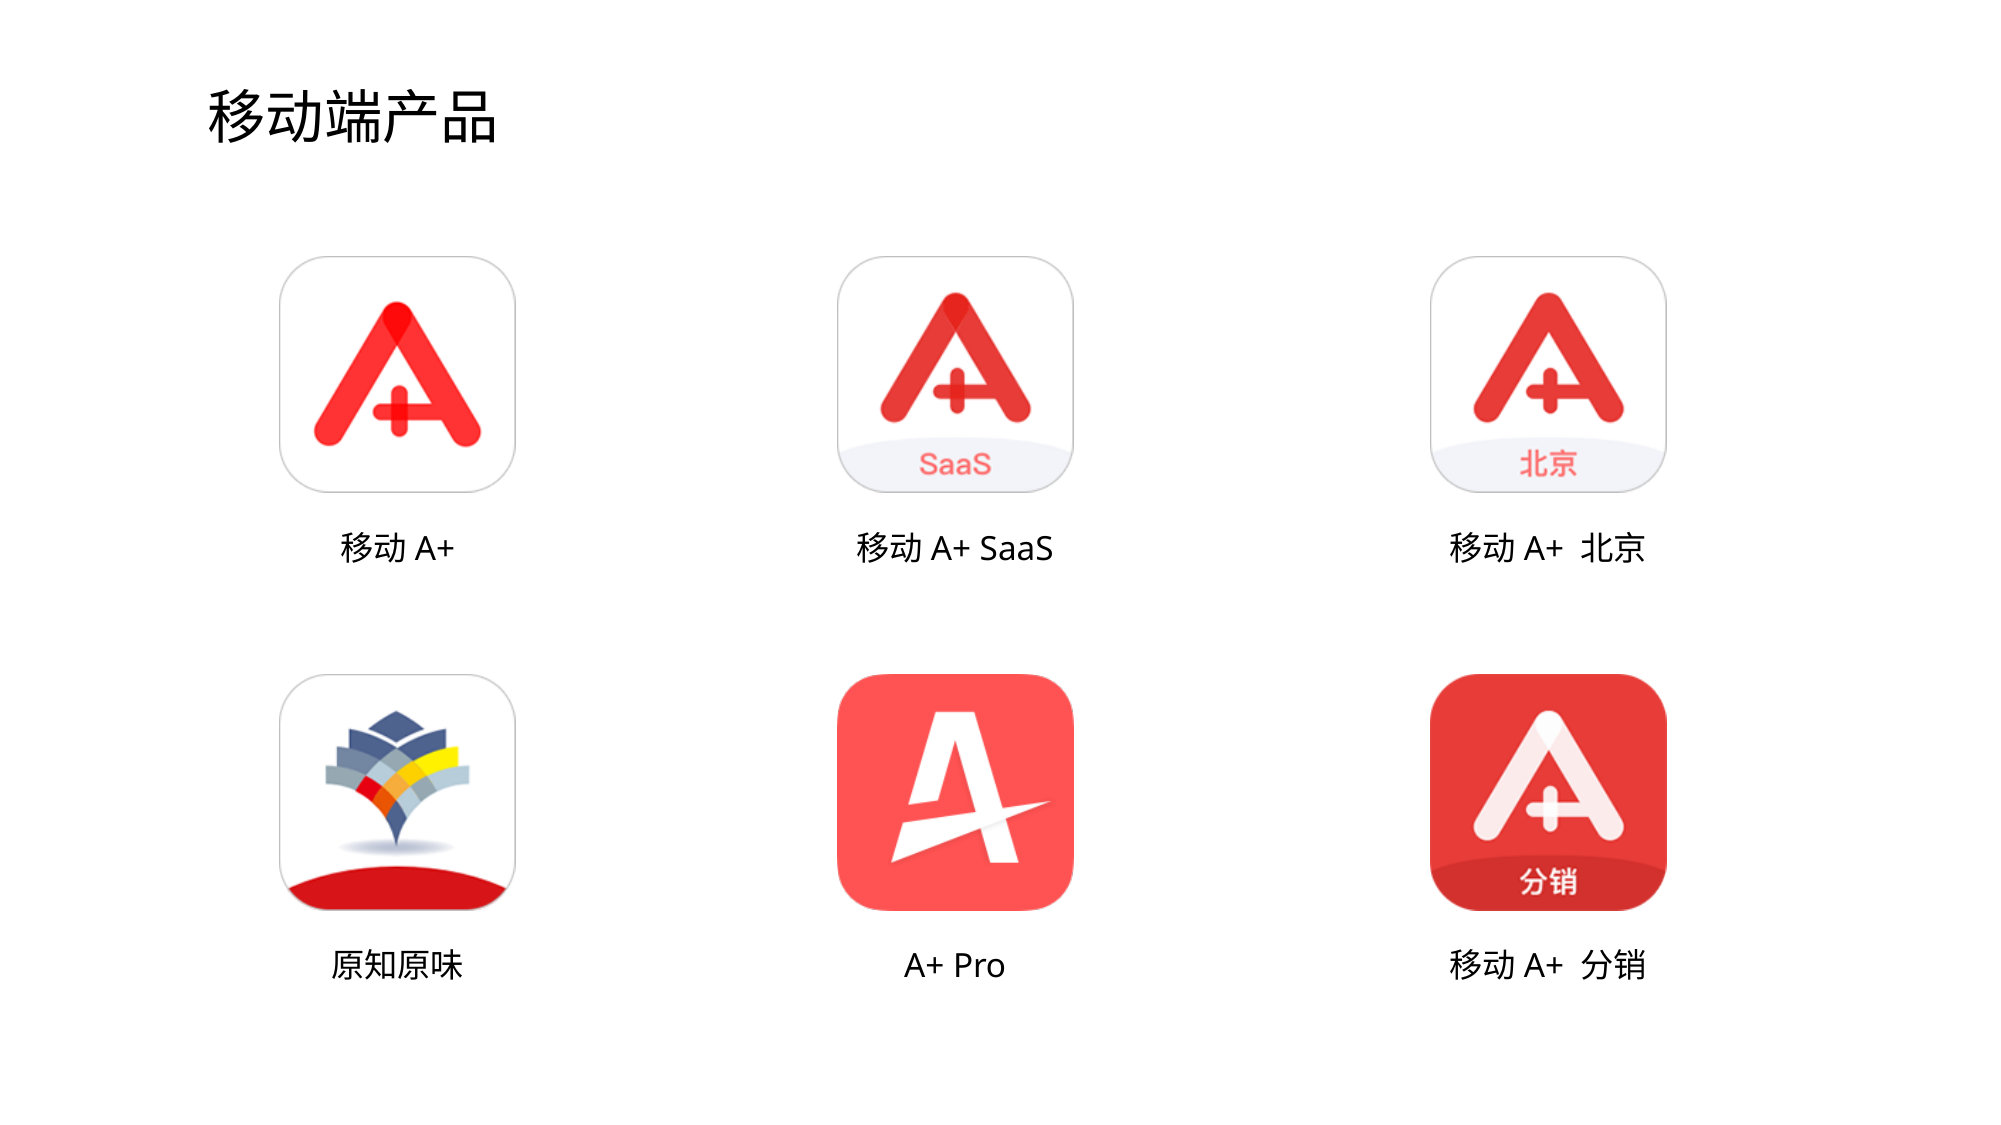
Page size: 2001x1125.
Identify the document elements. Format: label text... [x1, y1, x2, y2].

text_box 移动A+ [325, 520, 470, 575]
picture [1430, 256, 1667, 493]
picture [279, 256, 516, 493]
picture [837, 674, 1074, 911]
picture [1430, 674, 1667, 911]
text_box A+ Pro [889, 936, 1022, 992]
picture [279, 674, 516, 911]
text_box 原知原味 [316, 936, 480, 992]
text_box 移动A+ SaaS [841, 520, 1069, 575]
picture [837, 256, 1074, 493]
text_box 移动A+ 北京 [1434, 520, 1663, 575]
text_box 移动端产品 [192, 72, 514, 158]
text_box 移动A+ 分销 [1434, 936, 1663, 992]
